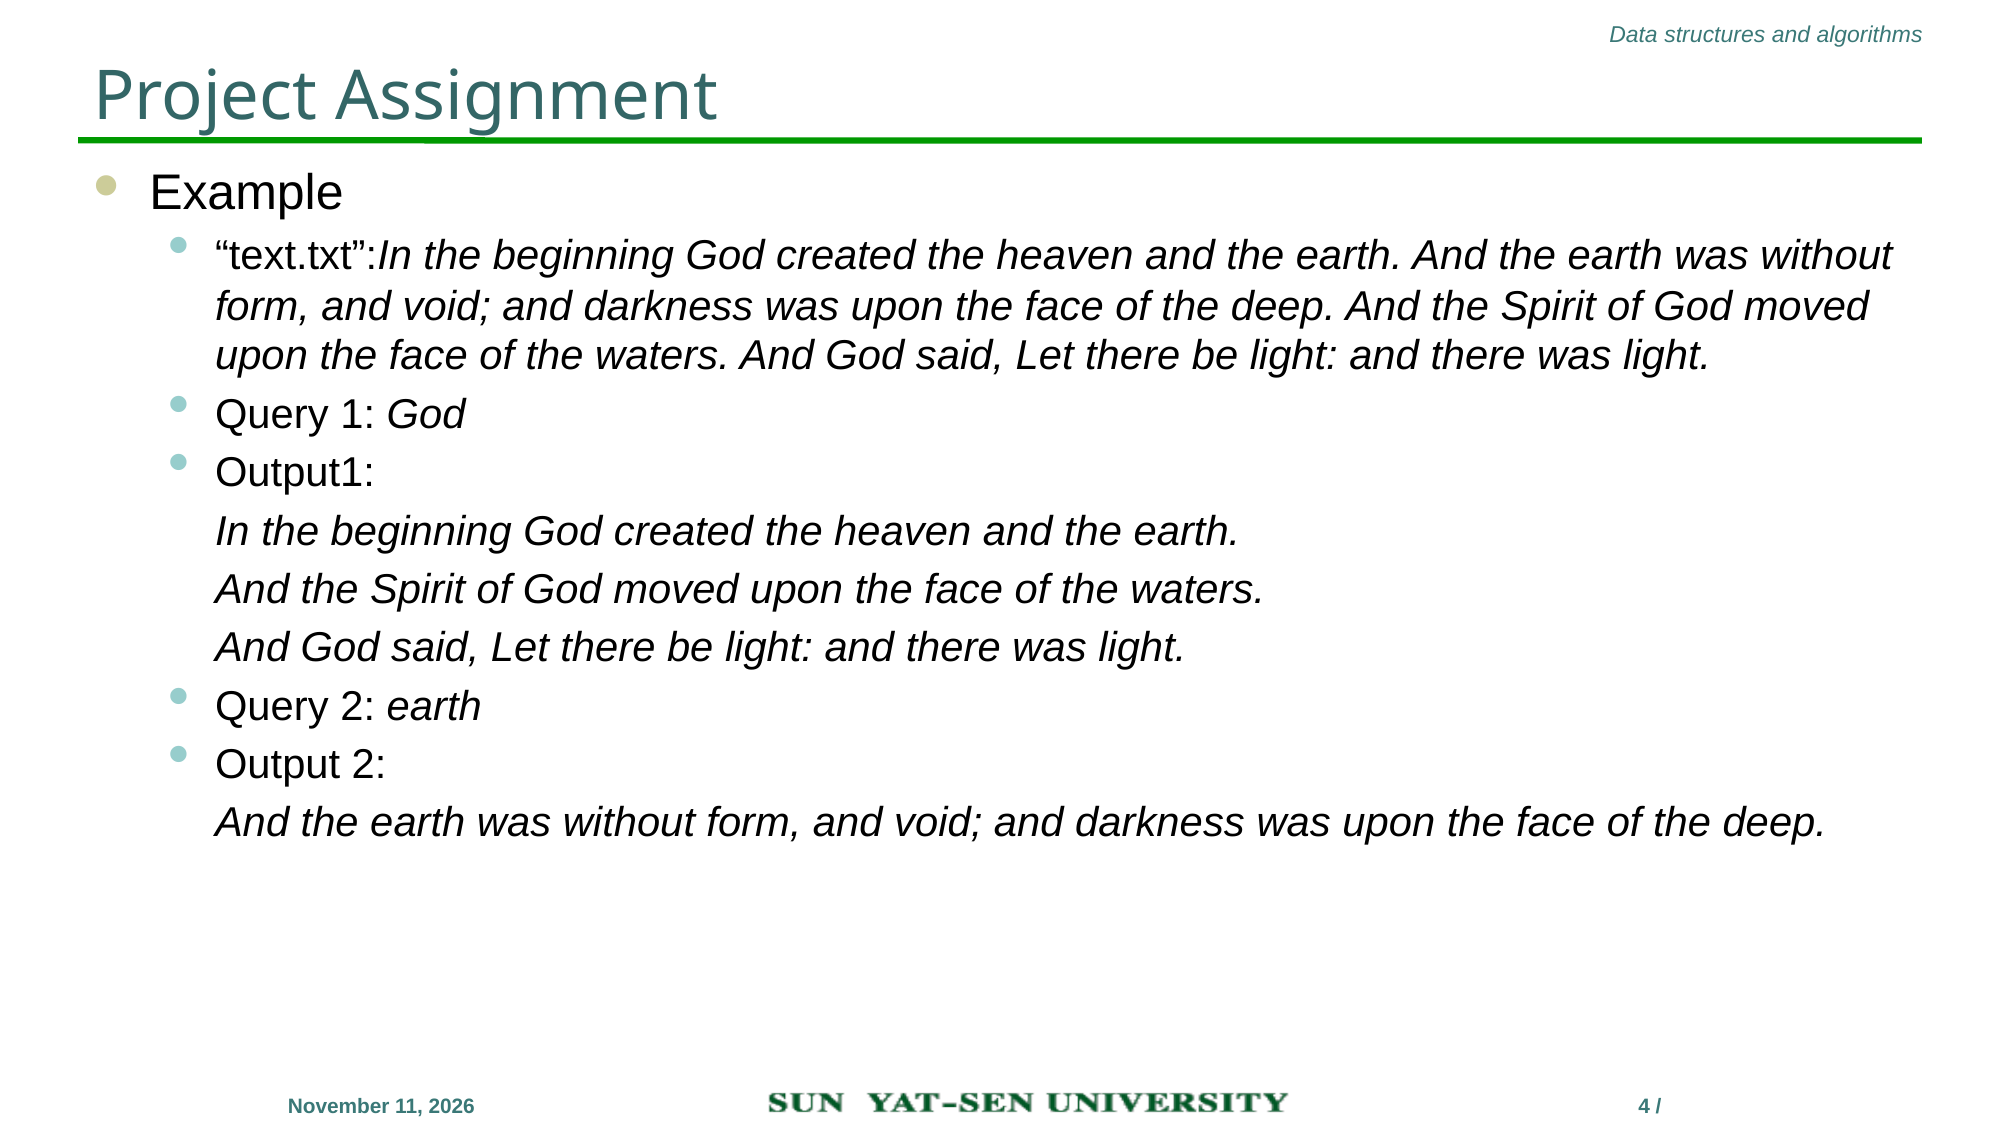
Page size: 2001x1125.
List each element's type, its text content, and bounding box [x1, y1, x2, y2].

title Project Assignment [77, 34, 1923, 141]
picture [755, 1079, 1297, 1125]
list Example “text.txt”:In the beginning God created the heaven and the earth. And the earth was without form, and void; and darkness was upon the face of the deep. And the Spirit of God moved upon the face of the waters. And God said, Let there be light: and there was light. Query 1: God Output1: In the beginning God created the heaven and the earth. And the Spirit of God moved upon the face of the waters. And God said, Let there be light: and there was light. Query 2: earth Output 2: And the earth was without form, and void; and darkness was upon the face of the deep. [77, 152, 1923, 1067]
